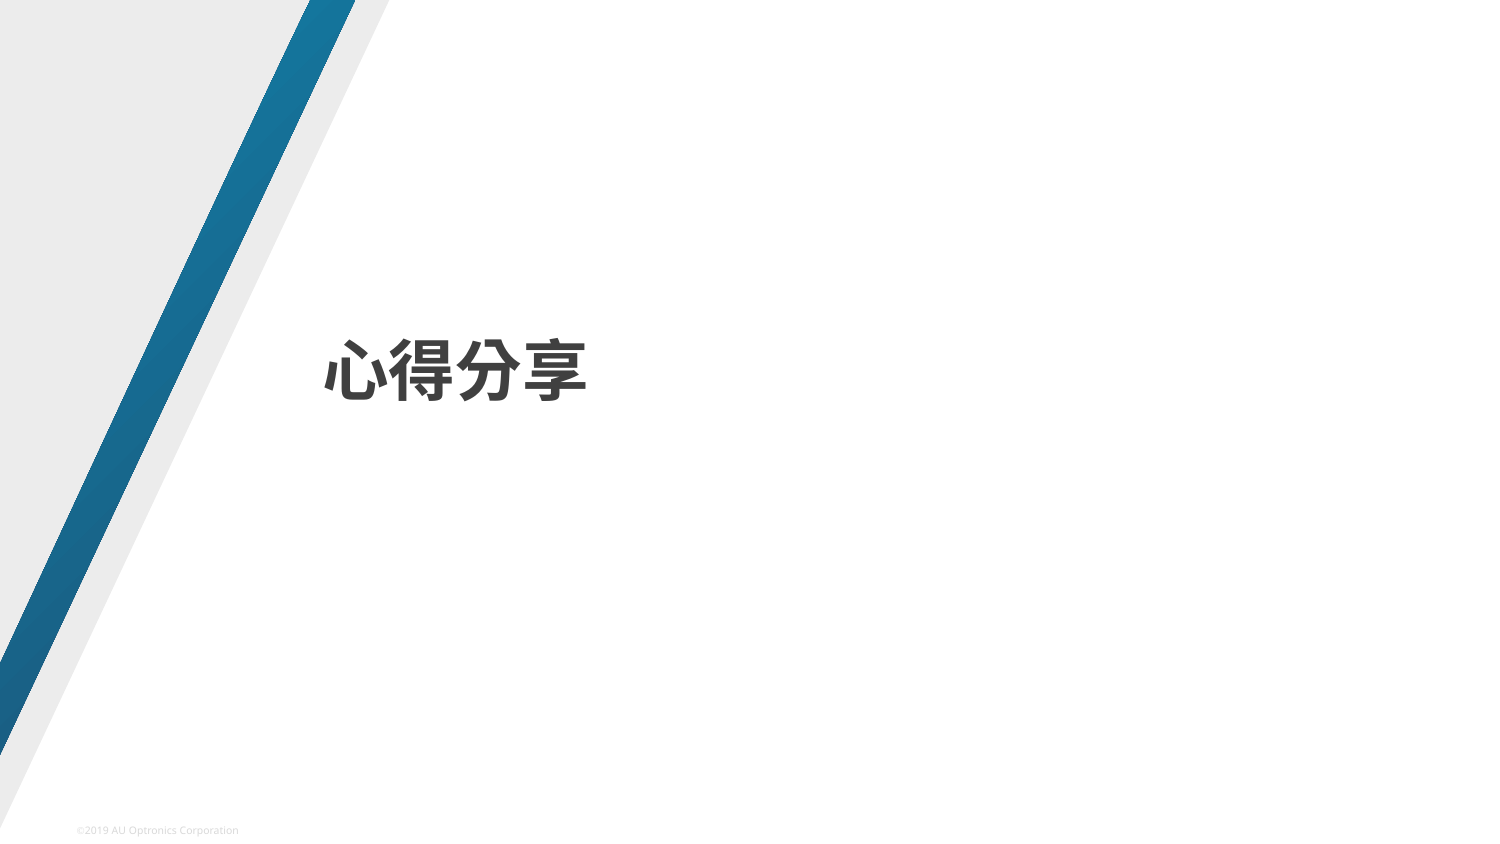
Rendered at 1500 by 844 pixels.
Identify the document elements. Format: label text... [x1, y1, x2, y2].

list 心得分享 [307, 321, 1437, 814]
